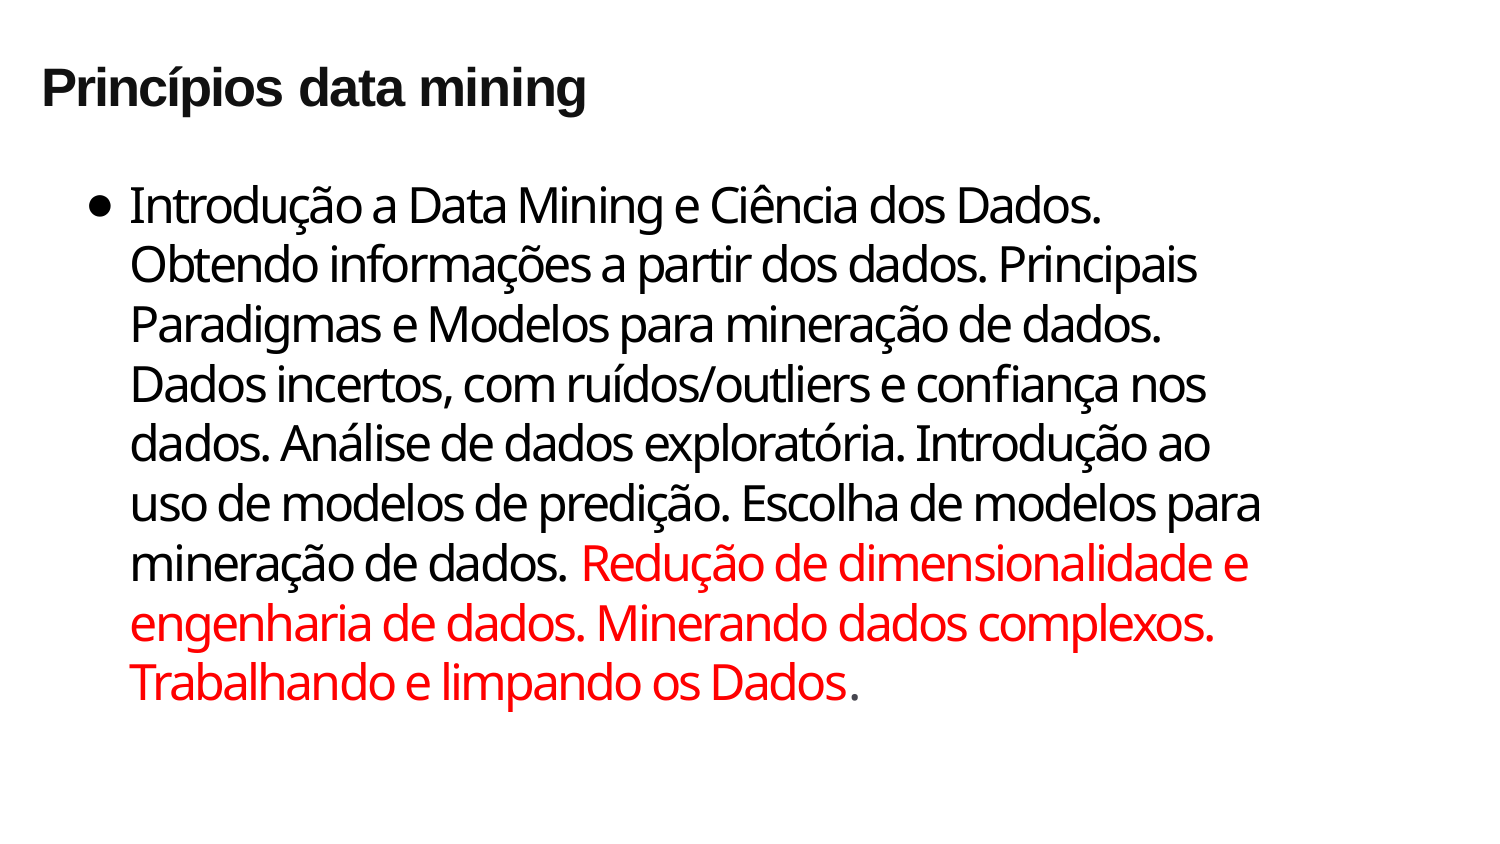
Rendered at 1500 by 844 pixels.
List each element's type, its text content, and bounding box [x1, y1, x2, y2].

text_box Introdução a Data Mining e Ciência dos Dados. Obtendo informações a partir dos dados. Principais Paradigmas e Modelos para mineração de dados. Dados incertos, com ruídos/outliers e confiança nos dados. Análise de dados exploratória. Introdução ao uso de modelos de predição. Escolha de modelos para mineração de dados. Redução de dimensionalidade e engenharia de dados. Minerando dados complexos. Trabalhando e limpando os Dados. [82, 171, 1278, 711]
title Princípios data mining [39, 50, 805, 194]
